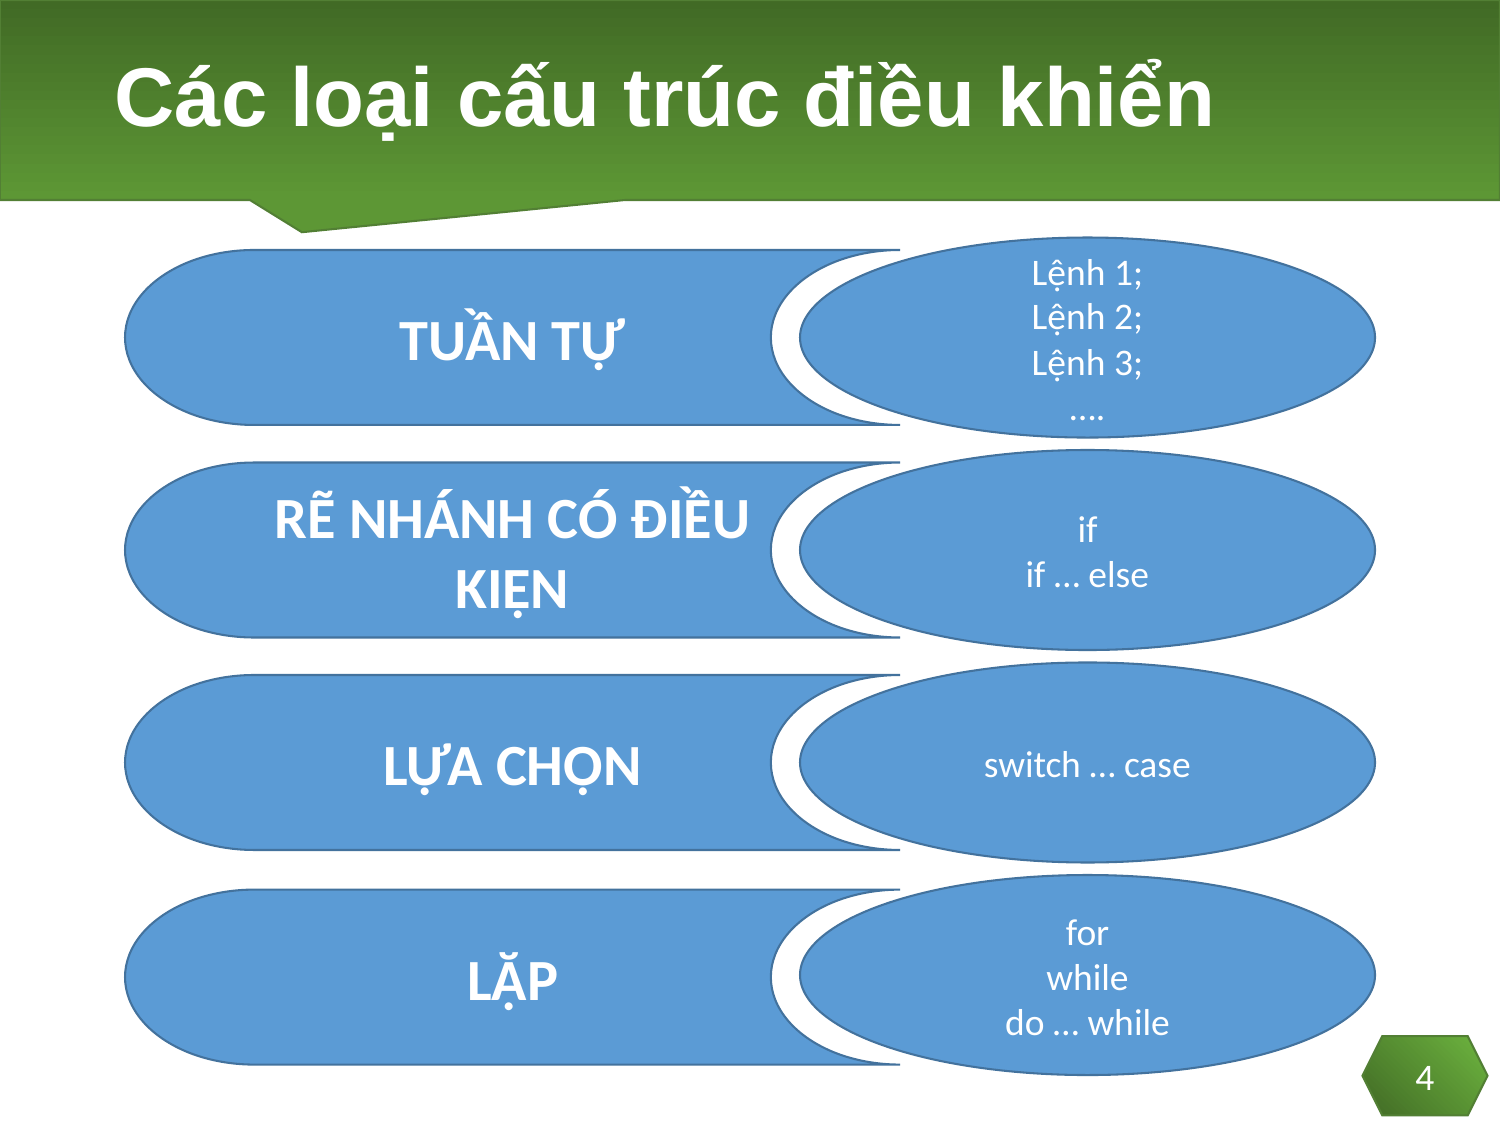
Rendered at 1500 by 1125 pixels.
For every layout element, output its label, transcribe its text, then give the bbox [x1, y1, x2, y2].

text_box LẶP [123, 888, 901, 1066]
text_box switch … case [798, 661, 1377, 864]
title Các loại cấu trúc điều khiển [99, 12, 1463, 188]
text_box RẼ NHÁNH CÓ ĐIỀU KIỆN [123, 461, 901, 639]
text_box TUẦN TỰ [123, 248, 901, 426]
text_box Lệnh 1; Lệnh 2; Lệnh 3; …. [798, 236, 1377, 439]
text_box for while do … while [798, 873, 1377, 1077]
text_box if if … else [798, 448, 1377, 652]
text_box LỰA CHỌN [123, 673, 901, 852]
